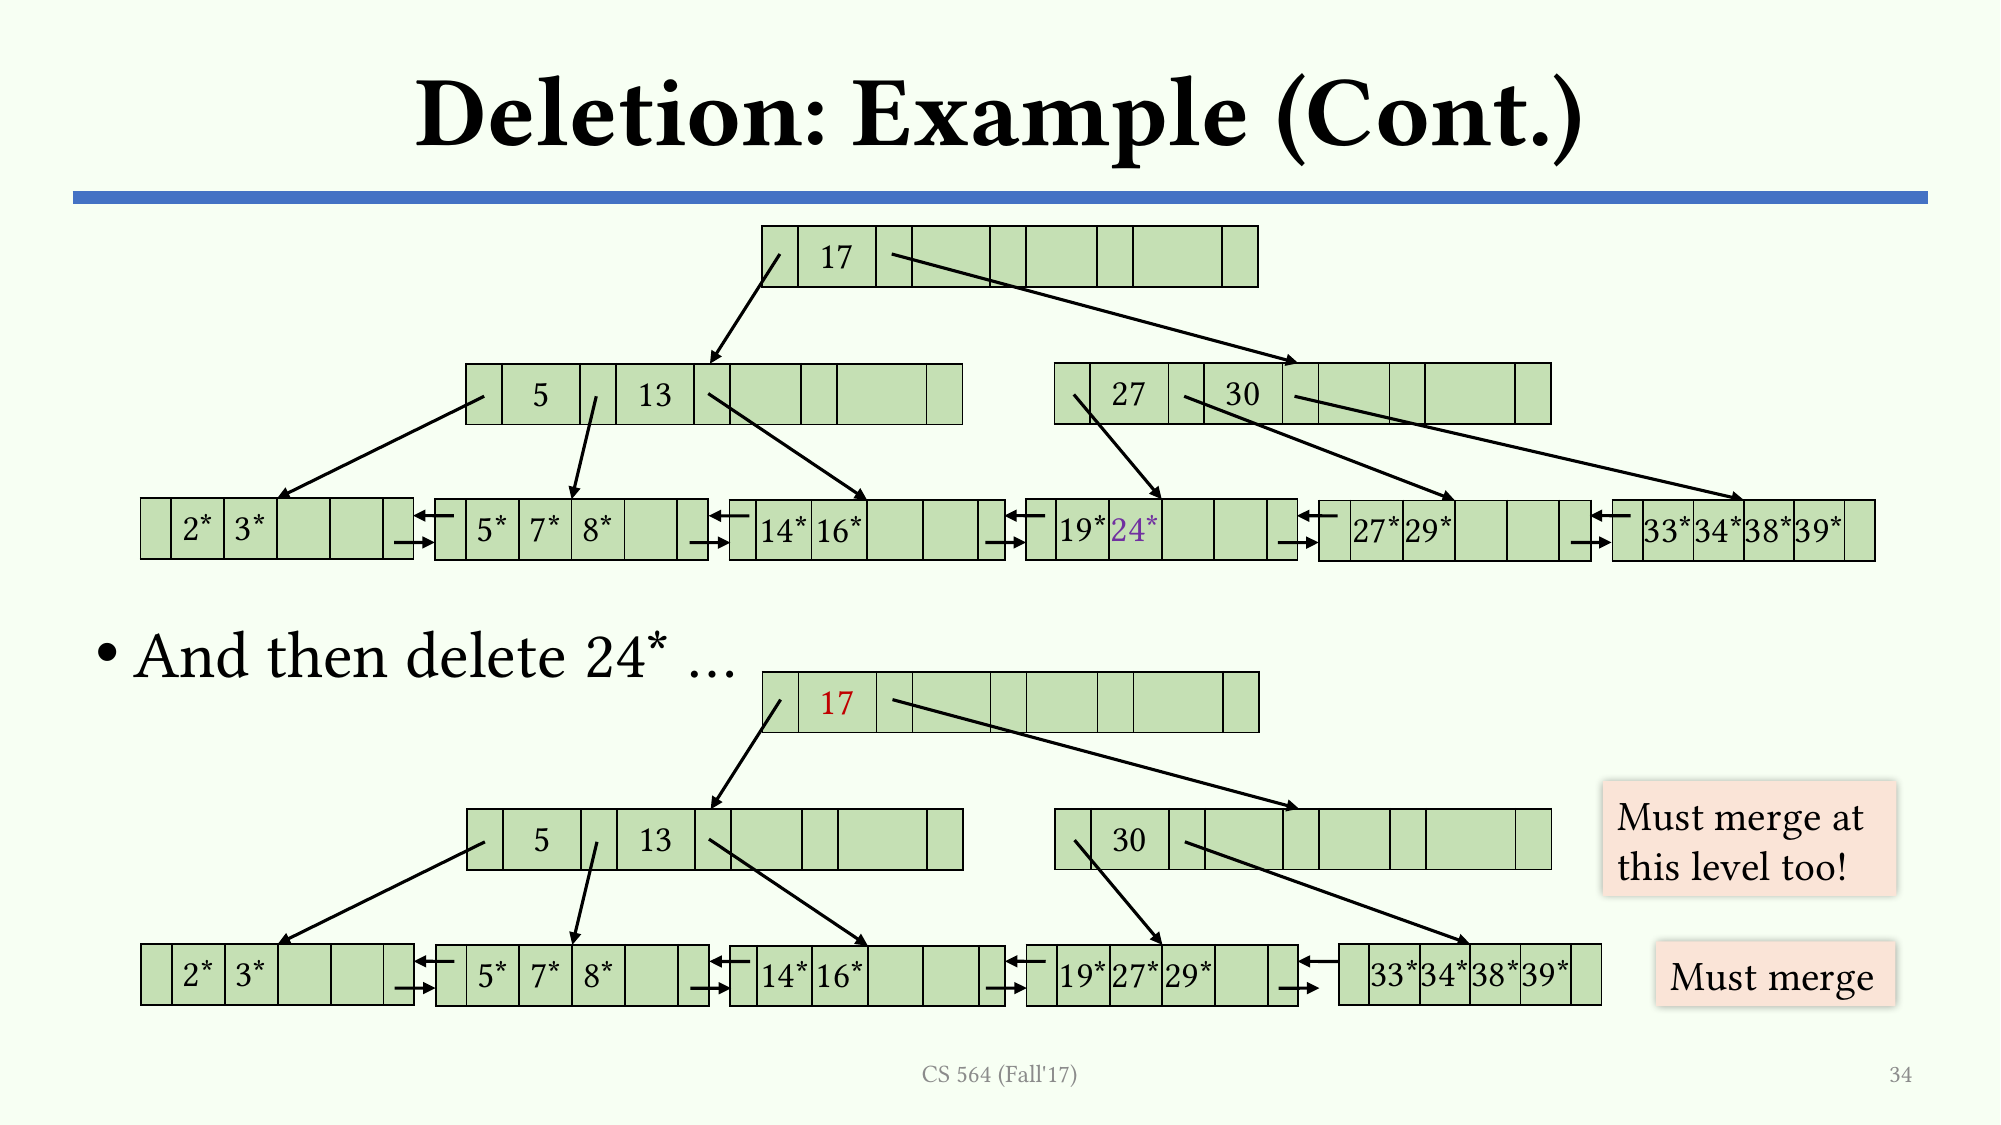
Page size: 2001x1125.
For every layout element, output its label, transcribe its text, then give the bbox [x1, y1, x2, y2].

table_header [731, 365, 800, 393]
table_header [1268, 501, 1297, 559]
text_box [277, 396, 485, 499]
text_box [710, 699, 781, 810]
table_header 29* [1404, 501, 1454, 560]
table_header [1027, 227, 1096, 254]
table_header [1134, 673, 1222, 699]
table_header 13 [617, 365, 693, 424]
table_header [802, 365, 836, 393]
table_header [437, 946, 466, 1005]
table_header 16* [812, 501, 866, 559]
table_header [1284, 810, 1318, 841]
table_header 7* [520, 500, 571, 559]
table_header [913, 673, 990, 699]
table_header [1170, 810, 1204, 869]
table_header [581, 365, 615, 424]
table_header [679, 946, 708, 1005]
table_header [1560, 501, 1590, 560]
table_header [1456, 501, 1506, 560]
table_header 39* [1521, 945, 1570, 1004]
table_header [868, 501, 922, 559]
text_box Must merge [1656, 941, 1896, 1007]
table_header [877, 227, 911, 286]
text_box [1074, 840, 1163, 945]
list And then delete 24* ... [80, 226, 1912, 1007]
table_header 38* [1745, 501, 1793, 560]
table_header [1027, 500, 1055, 559]
table_header [332, 945, 383, 1004]
table_header [1163, 500, 1213, 559]
table_header 39* [1795, 501, 1844, 560]
table_header [331, 499, 382, 558]
table_header [732, 810, 801, 839]
table_header 7* [520, 946, 571, 1005]
table_header [1098, 227, 1132, 254]
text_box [1184, 841, 1471, 944]
table_header [1516, 364, 1550, 396]
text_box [708, 839, 868, 946]
table_header [913, 227, 989, 254]
table_header 5 [504, 810, 580, 869]
table_header [869, 947, 922, 1005]
table_header 3* [225, 499, 276, 558]
table_header [384, 945, 413, 1004]
table_header [924, 501, 977, 559]
table_header [582, 810, 616, 869]
table_header [924, 947, 978, 1005]
table_header [838, 365, 926, 424]
table_header [1098, 673, 1133, 699]
table_header 30 [1092, 810, 1168, 869]
table_header [278, 499, 329, 558]
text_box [892, 699, 1299, 809]
table_header [695, 365, 729, 424]
table_header [1223, 227, 1257, 254]
table_header [1055, 364, 1089, 423]
table_header 34* [1421, 945, 1469, 1004]
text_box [1073, 394, 1162, 500]
table_header [730, 501, 755, 559]
table_header [927, 365, 962, 424]
table_header 33* [1644, 501, 1693, 560]
table_header [1427, 810, 1515, 869]
table_header 2* [173, 945, 224, 1004]
table_header [763, 673, 798, 732]
table_header [1390, 364, 1424, 396]
table_header 19* [1058, 946, 1109, 1005]
table_header 3* [226, 945, 277, 1004]
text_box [572, 841, 597, 945]
table_header [1027, 673, 1097, 699]
table_header 19* [1057, 500, 1108, 559]
table_header [1216, 946, 1267, 1005]
table_header [141, 499, 170, 558]
table_header [763, 227, 797, 286]
table_header [991, 227, 1025, 254]
table_header 27 [1091, 364, 1168, 423]
table_header [980, 947, 1004, 1005]
table_header 8* [573, 946, 624, 1005]
table_header 17 [799, 673, 876, 732]
table_header [625, 500, 676, 559]
table_header [877, 673, 912, 732]
table_header [1508, 501, 1558, 560]
table_header [696, 810, 730, 869]
table_header [436, 500, 465, 559]
table_header [731, 947, 756, 1005]
table_header [467, 365, 501, 424]
table_header 33* [1370, 945, 1419, 1004]
table_header [1134, 227, 1221, 254]
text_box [277, 841, 485, 944]
table_header [991, 673, 1026, 699]
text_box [1184, 396, 1455, 501]
table_header [1269, 946, 1297, 1005]
table_header [1320, 810, 1389, 841]
table_header [1206, 810, 1282, 841]
table_header [1572, 945, 1601, 1004]
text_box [1455, 396, 1744, 500]
table_header [626, 946, 677, 1005]
table_header [839, 810, 926, 869]
table_header [1391, 810, 1425, 841]
table_header [1224, 673, 1258, 699]
slide_number 34 [1412, 1042, 1928, 1103]
table_header [1426, 364, 1514, 396]
table_header 14* [757, 501, 811, 559]
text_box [571, 396, 597, 500]
table_header 8* [572, 500, 624, 559]
table_header 13 [618, 810, 694, 869]
table_header 38* [1471, 945, 1520, 1004]
table_header 27* [1111, 946, 1161, 1005]
table_header [1516, 810, 1551, 869]
table_header [279, 945, 330, 1004]
table_header [1613, 501, 1642, 560]
table_header [1027, 946, 1056, 1005]
table_header [1845, 501, 1874, 560]
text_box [709, 253, 780, 364]
table_header [1215, 501, 1266, 559]
table_header 27* [1351, 501, 1402, 560]
table_header 30 [1205, 364, 1282, 396]
table_header [384, 499, 413, 558]
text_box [708, 393, 868, 500]
table_header [803, 810, 837, 839]
table_header 34* [1694, 501, 1743, 560]
table_header [1283, 364, 1318, 396]
table_header 5 [503, 365, 579, 424]
table_header 17 [799, 227, 875, 286]
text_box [891, 254, 1299, 364]
table_header [928, 810, 962, 869]
table_header [678, 500, 707, 559]
table_header 16* [813, 947, 867, 1005]
table_header 24* [1110, 500, 1161, 559]
table_header [1319, 364, 1389, 396]
footer CS 564 (Fall'17) [662, 1042, 1338, 1103]
table_header [1340, 945, 1368, 1004]
table_header [142, 945, 171, 1004]
table_header [1056, 810, 1090, 869]
table_header [468, 810, 502, 869]
title Deletion: Example (Cont.) [72, 35, 1928, 191]
table_header 2* [172, 499, 223, 558]
table_header [1320, 501, 1350, 560]
text_box Must merge at this level too! [1602, 781, 1897, 896]
table_header [979, 501, 1004, 559]
table_header 5* [467, 500, 518, 559]
table_header 14* [758, 947, 811, 1005]
table_header [1169, 364, 1203, 423]
table_header 29* [1163, 946, 1214, 1005]
table_header 5* [467, 946, 518, 1005]
